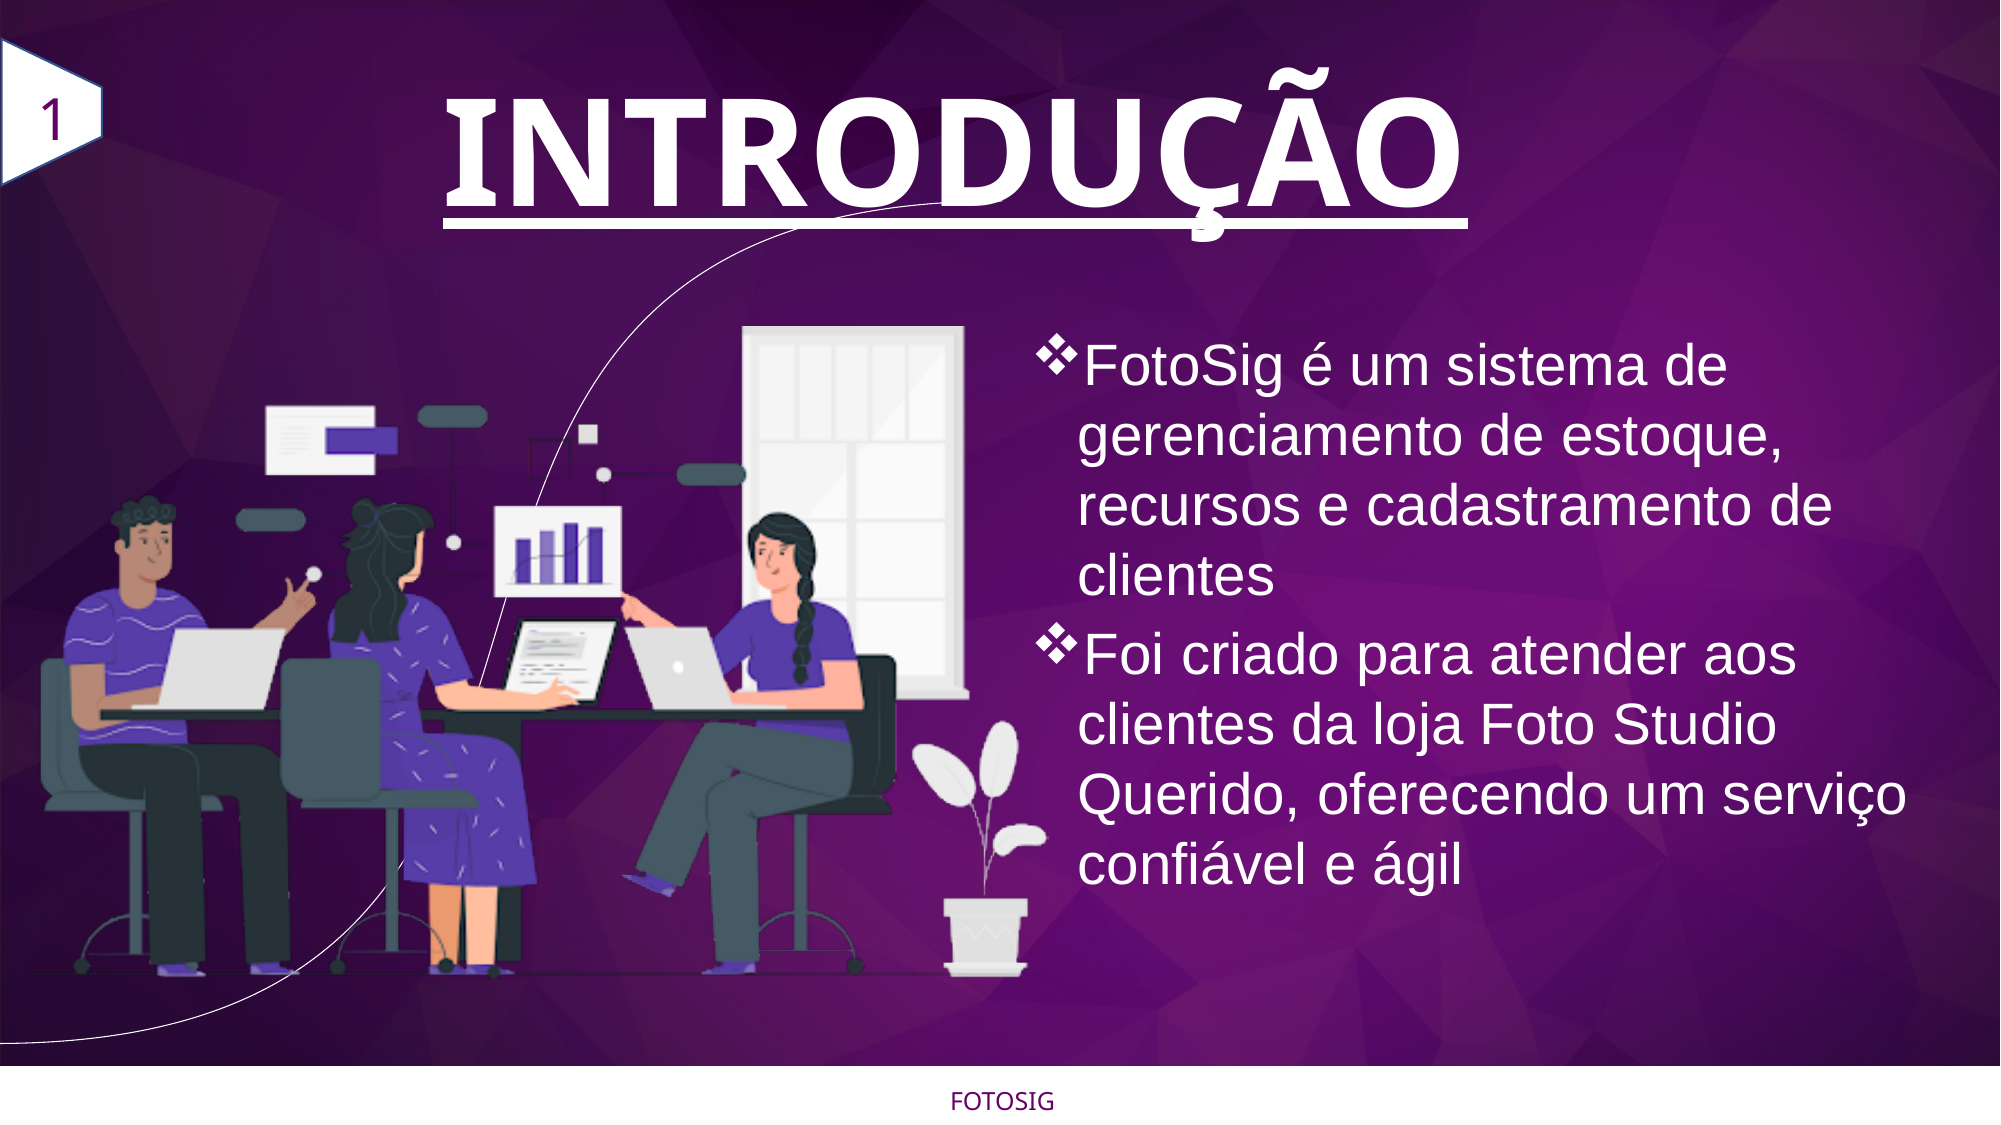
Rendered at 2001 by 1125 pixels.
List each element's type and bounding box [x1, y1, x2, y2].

picture [0, 0, 2000, 1125]
text_box [0, 200, 1003, 1044]
